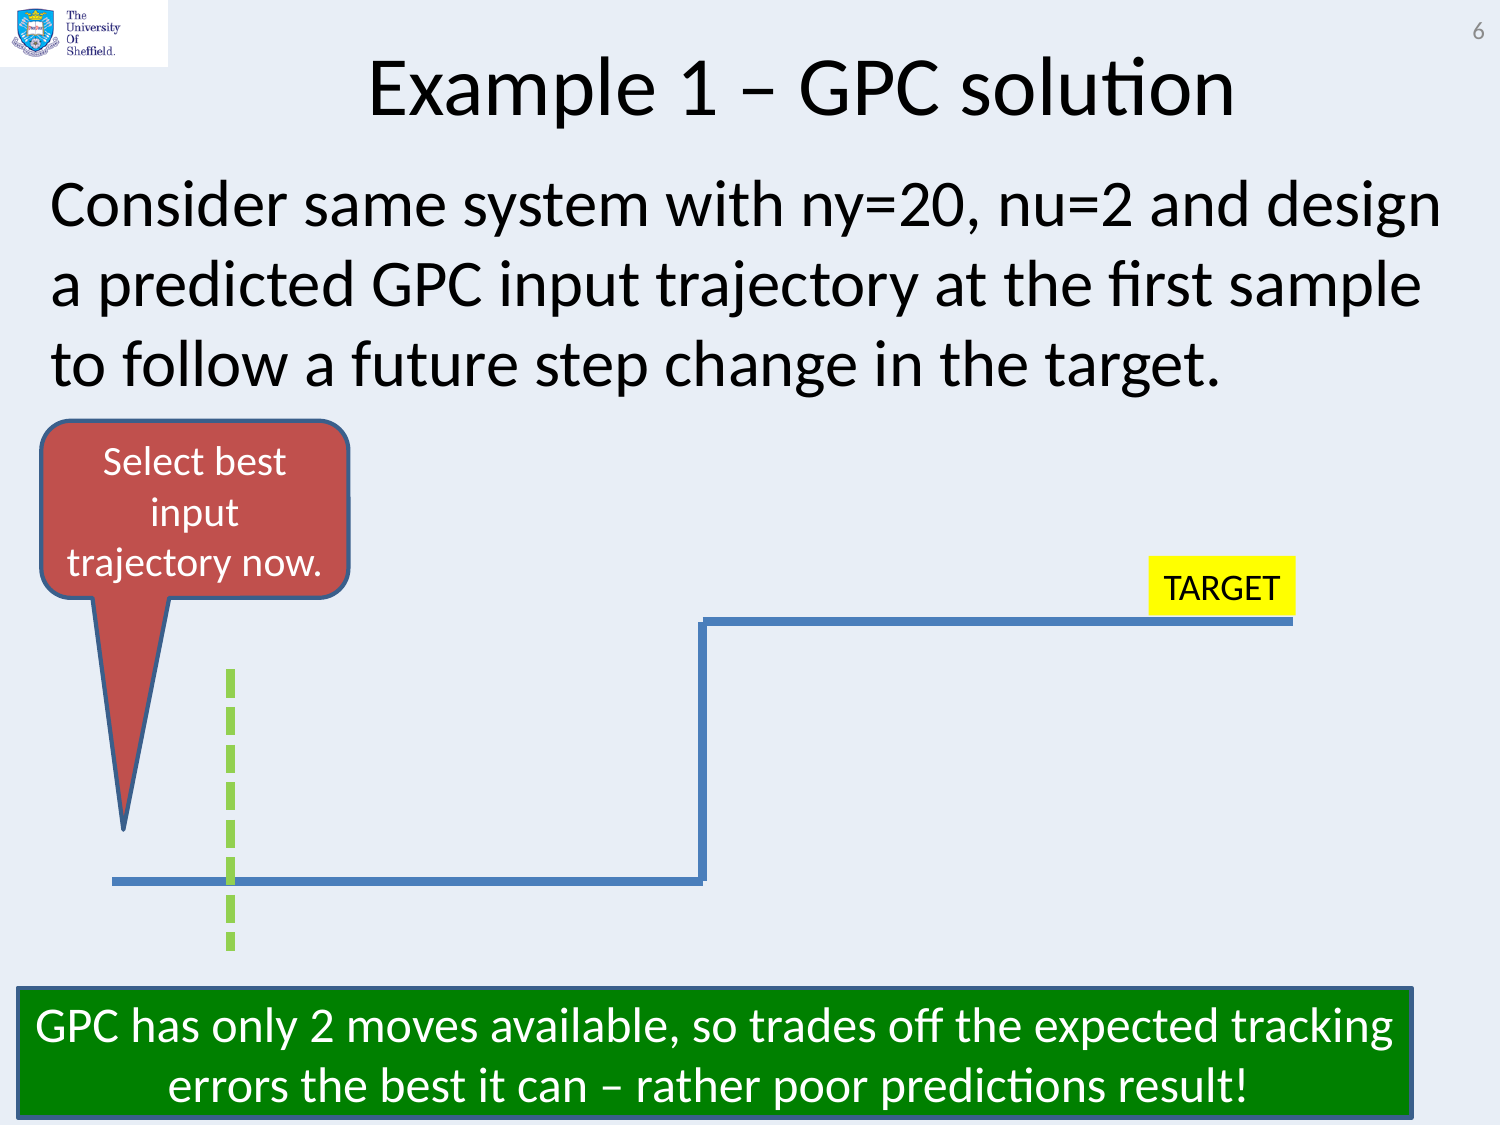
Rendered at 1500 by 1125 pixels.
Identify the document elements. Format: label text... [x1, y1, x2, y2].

text_box Select best input trajectory now. [39, 418, 351, 832]
list Consider same system with ny=20, nu=2 and design a predicted GPC input trajectory at the first sample to follow a future step change in the target. [35, 152, 1465, 409]
text_box TARGET [1148, 555, 1296, 616]
text_box GPC has only 2 moves available, so trades off the expected tracking errors the best it can – rather poor predictions result! [16, 986, 1414, 1120]
title Example 1 – GPC solution [146, 23, 1459, 141]
picture [0, 0, 168, 67]
footer Slides by Anthony Rossiter [0, 1065, 317, 1125]
slide_number 6 [1335, 0, 1500, 60]
